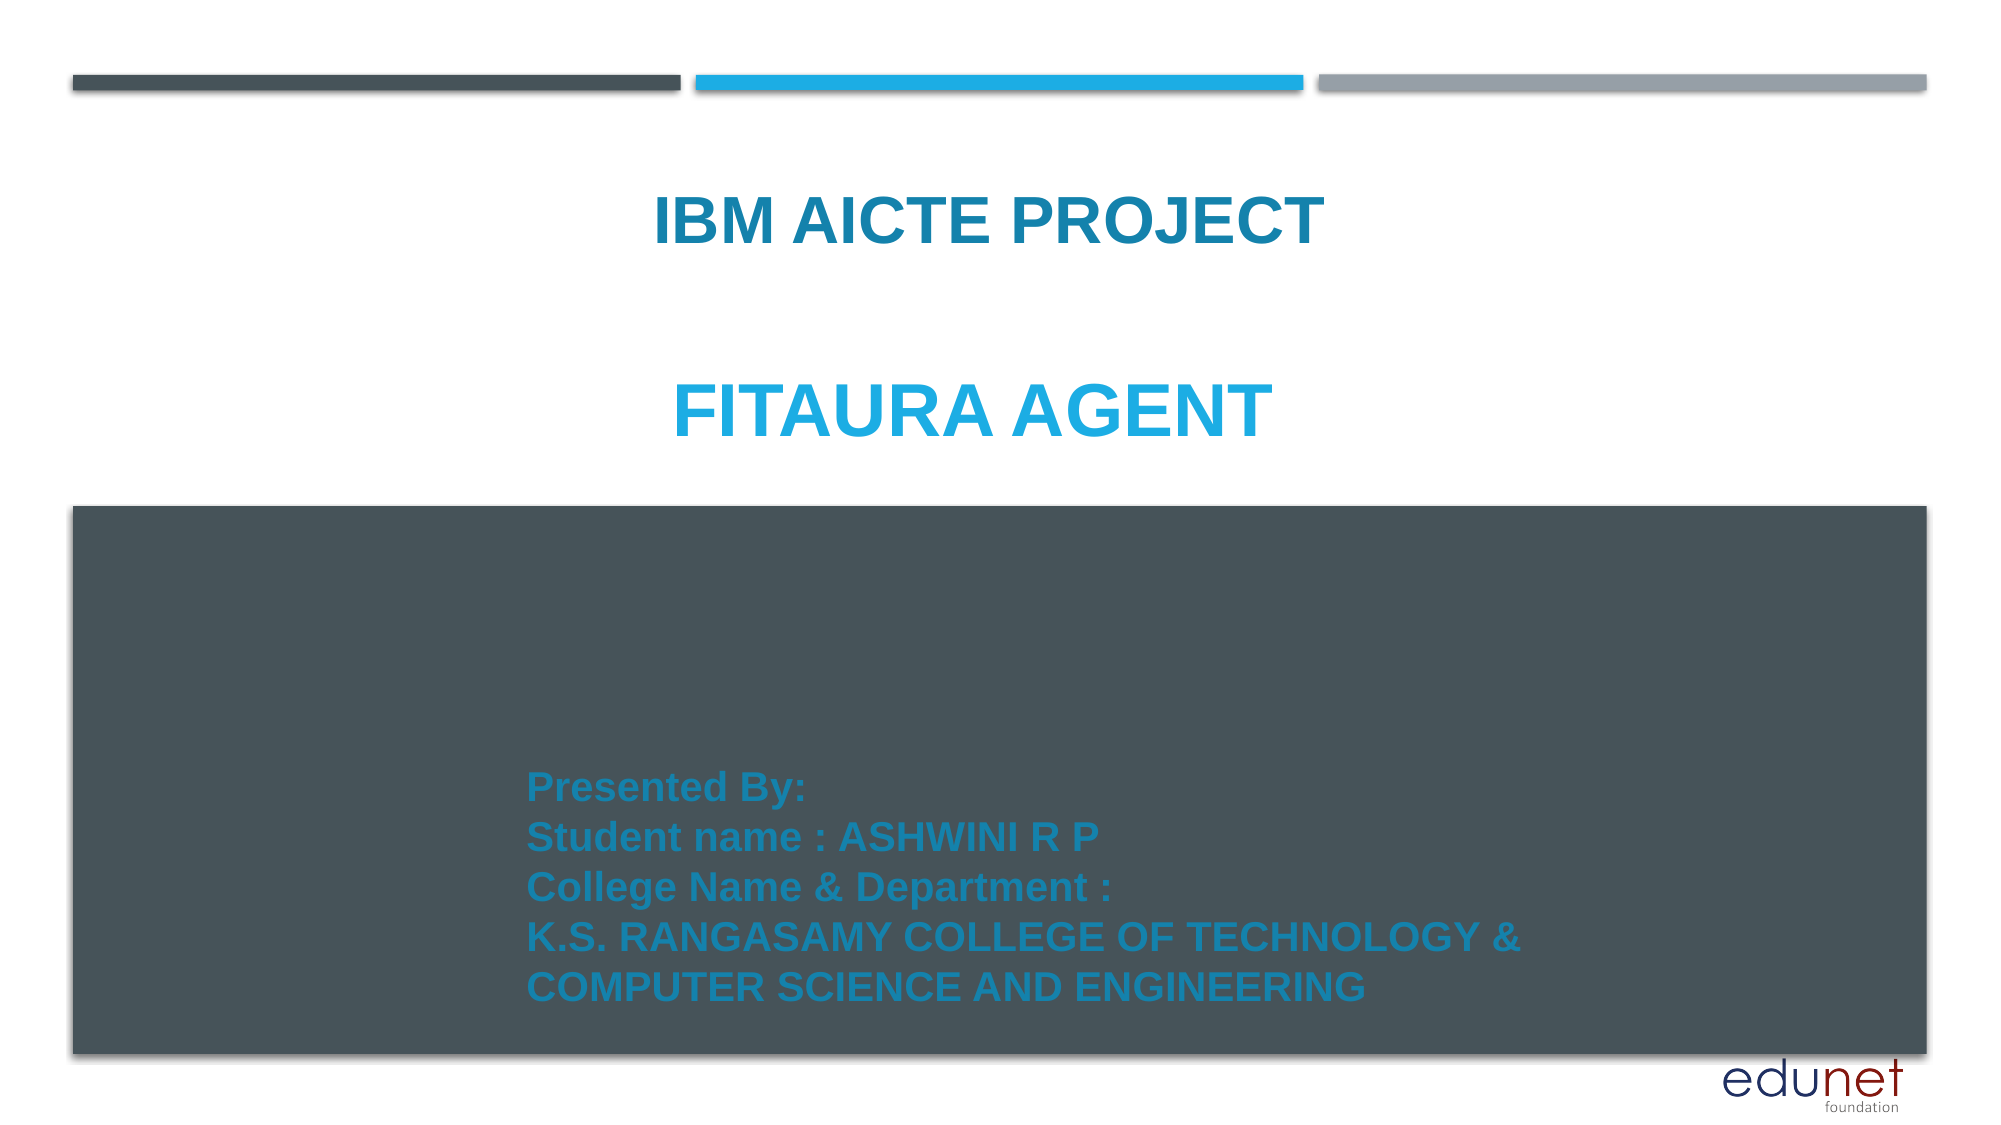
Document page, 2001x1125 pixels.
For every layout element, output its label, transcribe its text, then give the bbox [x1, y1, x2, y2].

title fITaURA agent [222, 298, 1723, 460]
picture [1719, 1056, 1905, 1116]
text_box IBM AICTE PROJECT [0, 169, 2000, 265]
text_box Presented By: Student name : ASHWINI R P College Name & Department : K.S. RANGASAMY COLLEGE OF TECHNOLOGY & COMPUTER SCIENCE AND ENGINEERING [511, 752, 1821, 1018]
